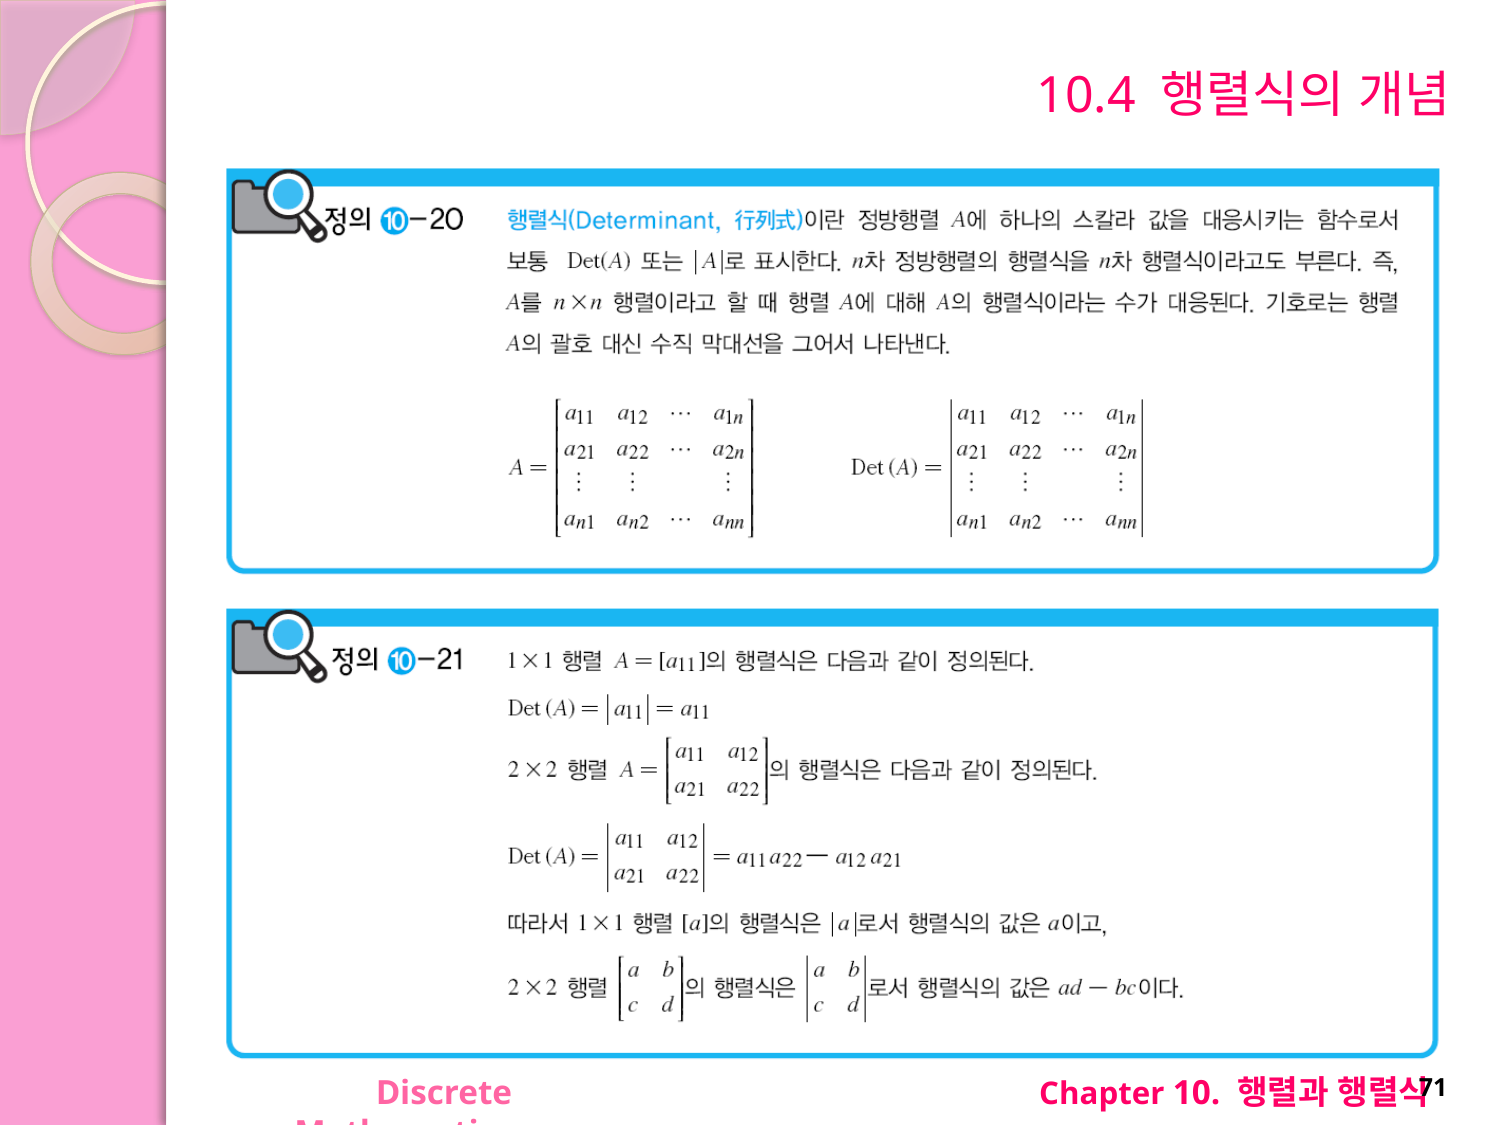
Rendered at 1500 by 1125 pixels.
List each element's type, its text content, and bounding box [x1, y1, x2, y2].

text_box Discrete Mathematics [172, 1063, 528, 1125]
picture [218, 160, 1451, 588]
picture [219, 597, 1447, 1073]
slide_number 71 [1382, 1071, 1484, 1114]
text_box Chapter 10. 행렬과 행렬식 [1024, 1063, 1500, 1119]
title 10.4 행렬식의 개념 [235, 45, 1466, 141]
